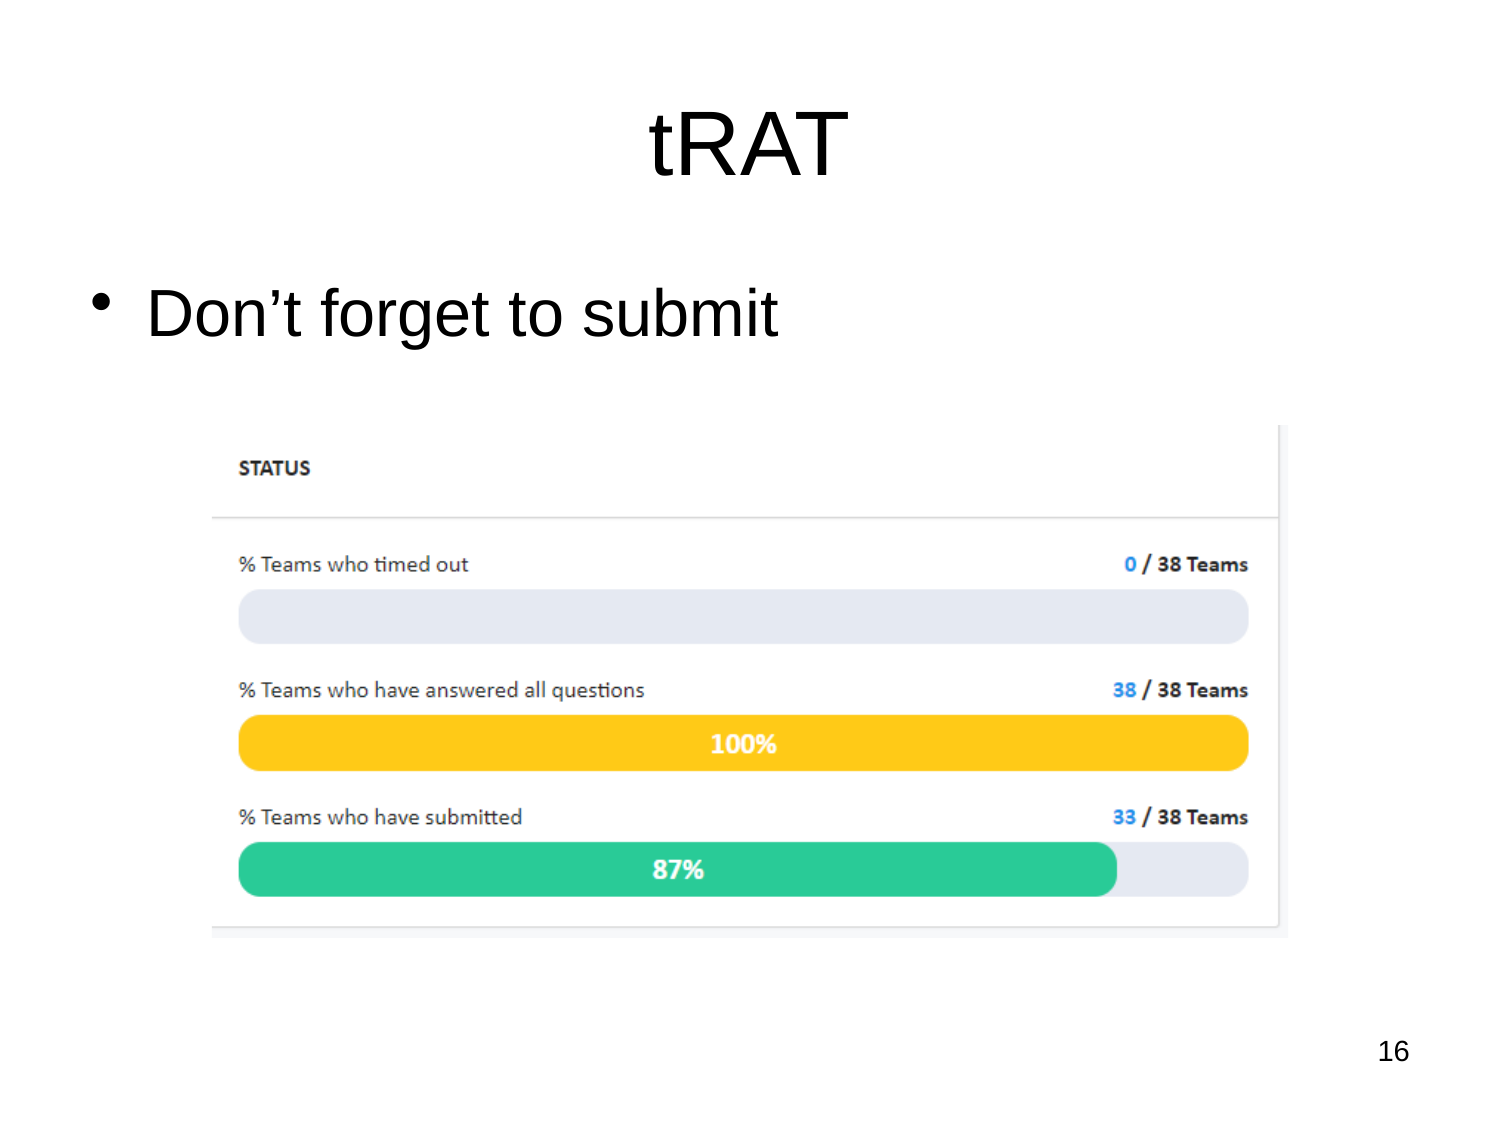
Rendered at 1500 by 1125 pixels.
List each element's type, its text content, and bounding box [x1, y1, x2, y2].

slide_number 16 [1074, 1024, 1426, 1104]
title tRAT [75, 45, 1425, 233]
list Don’t forget to submit [75, 262, 1425, 1005]
picture [211, 424, 1289, 938]
